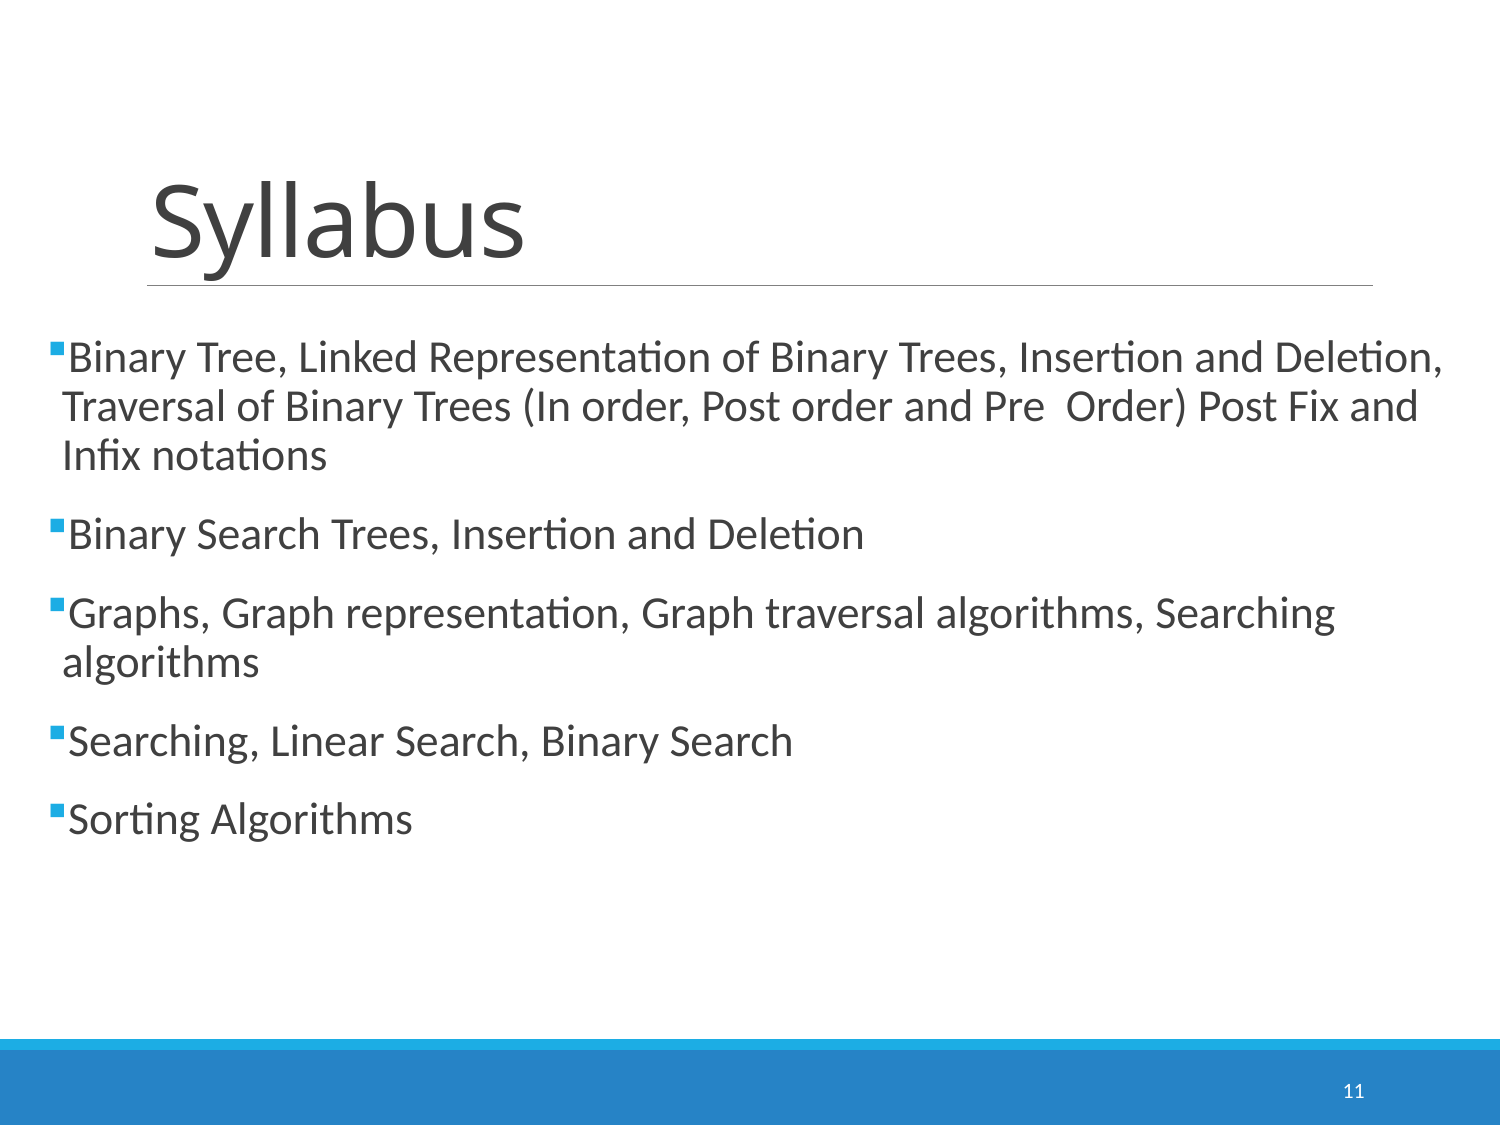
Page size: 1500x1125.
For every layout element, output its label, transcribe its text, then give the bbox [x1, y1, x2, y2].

list Binary Tree, Linked Representation of Binary Trees, Insertion and Deletion, Traversal of Binary Trees (In order, Post order and Pre Order) Post Fix and Infix notations Binary Search Trees, Insertion and Deletion Graphs, Graph representation, Graph traversal algorithms, Searching algorithms Searching, Linear Search, Binary Search Sorting Algorithms [46, 324, 1461, 891]
slide_number 11 [1218, 1059, 1380, 1120]
title Syllabus [135, 47, 1373, 285]
